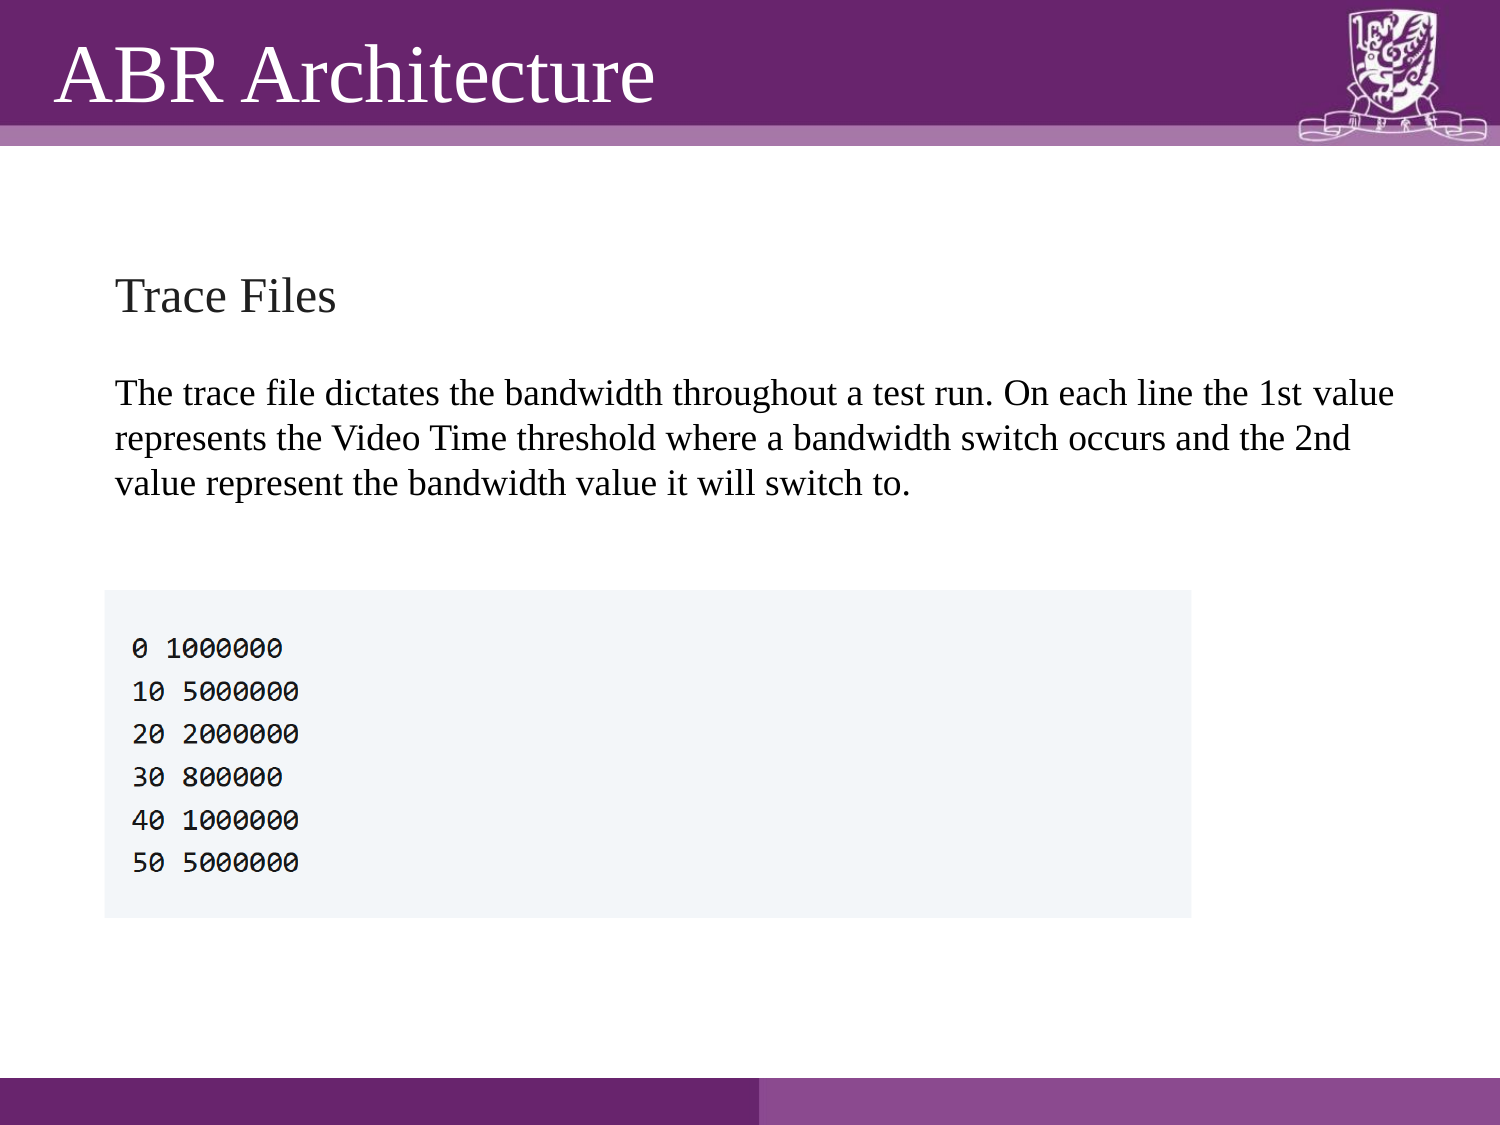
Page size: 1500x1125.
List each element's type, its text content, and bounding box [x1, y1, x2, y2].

picture [104, 584, 1192, 918]
picture [0, 1078, 1500, 1125]
text_box Trace Files The trace file dictates the bandwidth throughout a test run. On each line the 1st value represents the Video Time threshold where a bandwidth switch occurs and the 2nd value represent the bandwidth value it will switch to. [100, 255, 1424, 555]
title ABR Architecture [53, 19, 1156, 121]
picture [0, 0, 1500, 146]
